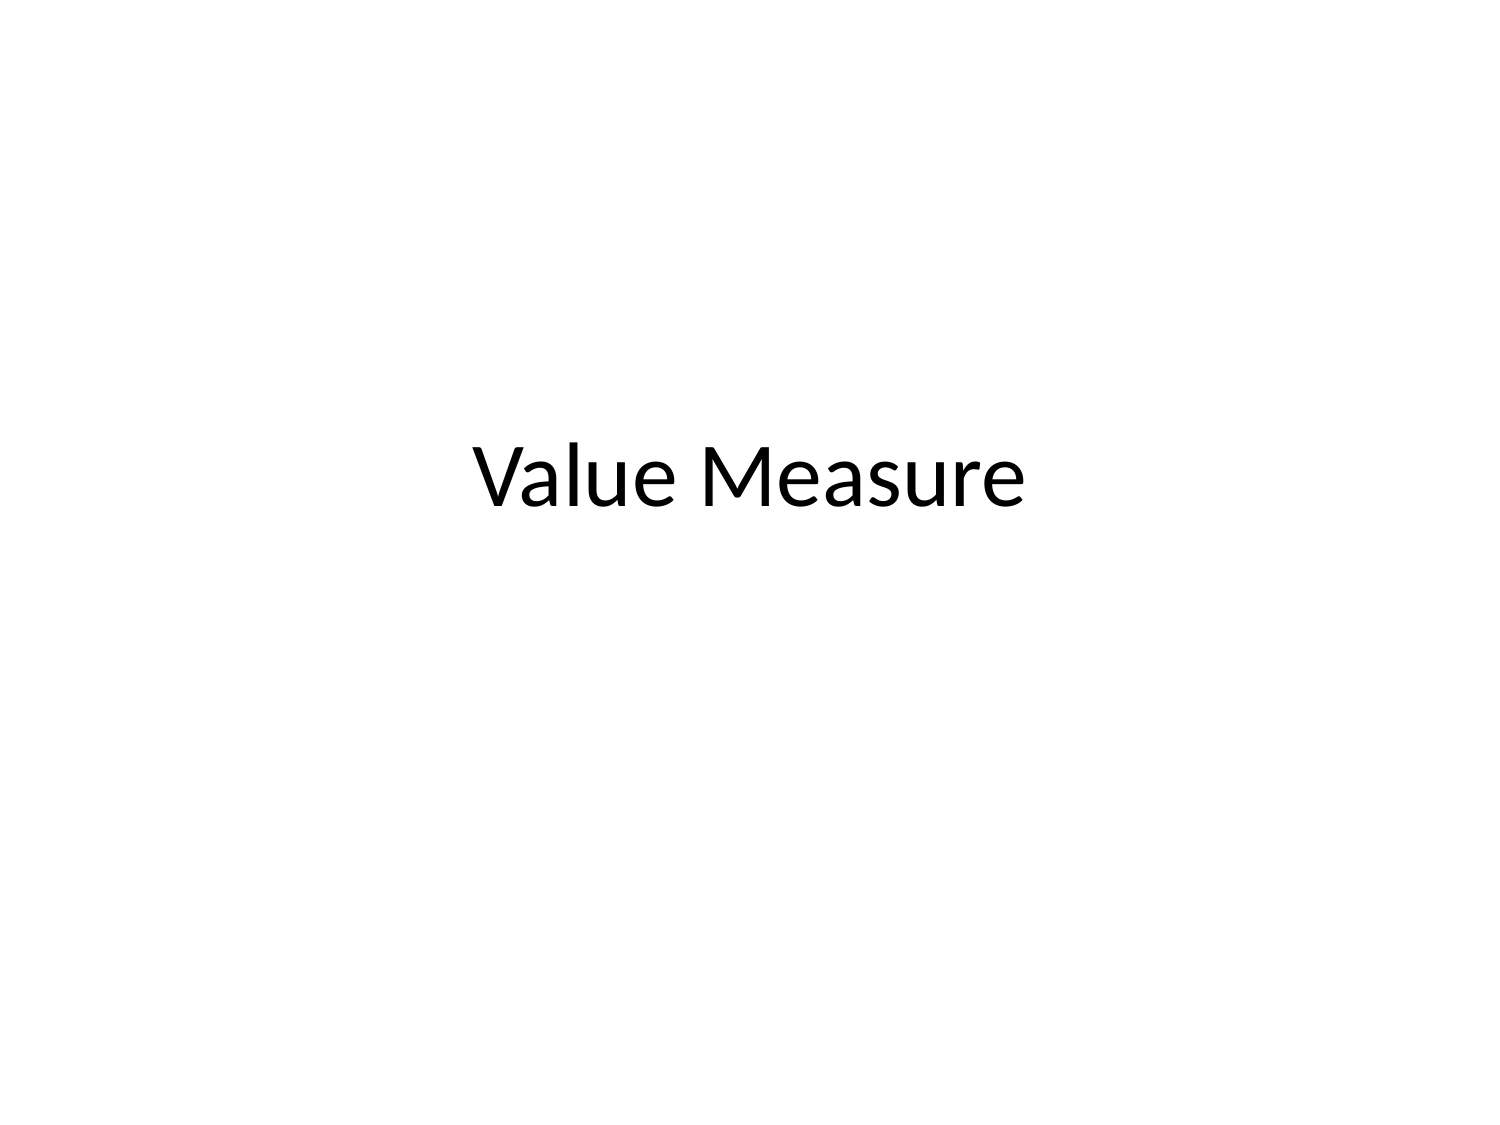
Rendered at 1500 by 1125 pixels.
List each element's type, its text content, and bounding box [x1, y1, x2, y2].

title Value Measure [112, 349, 1388, 591]
